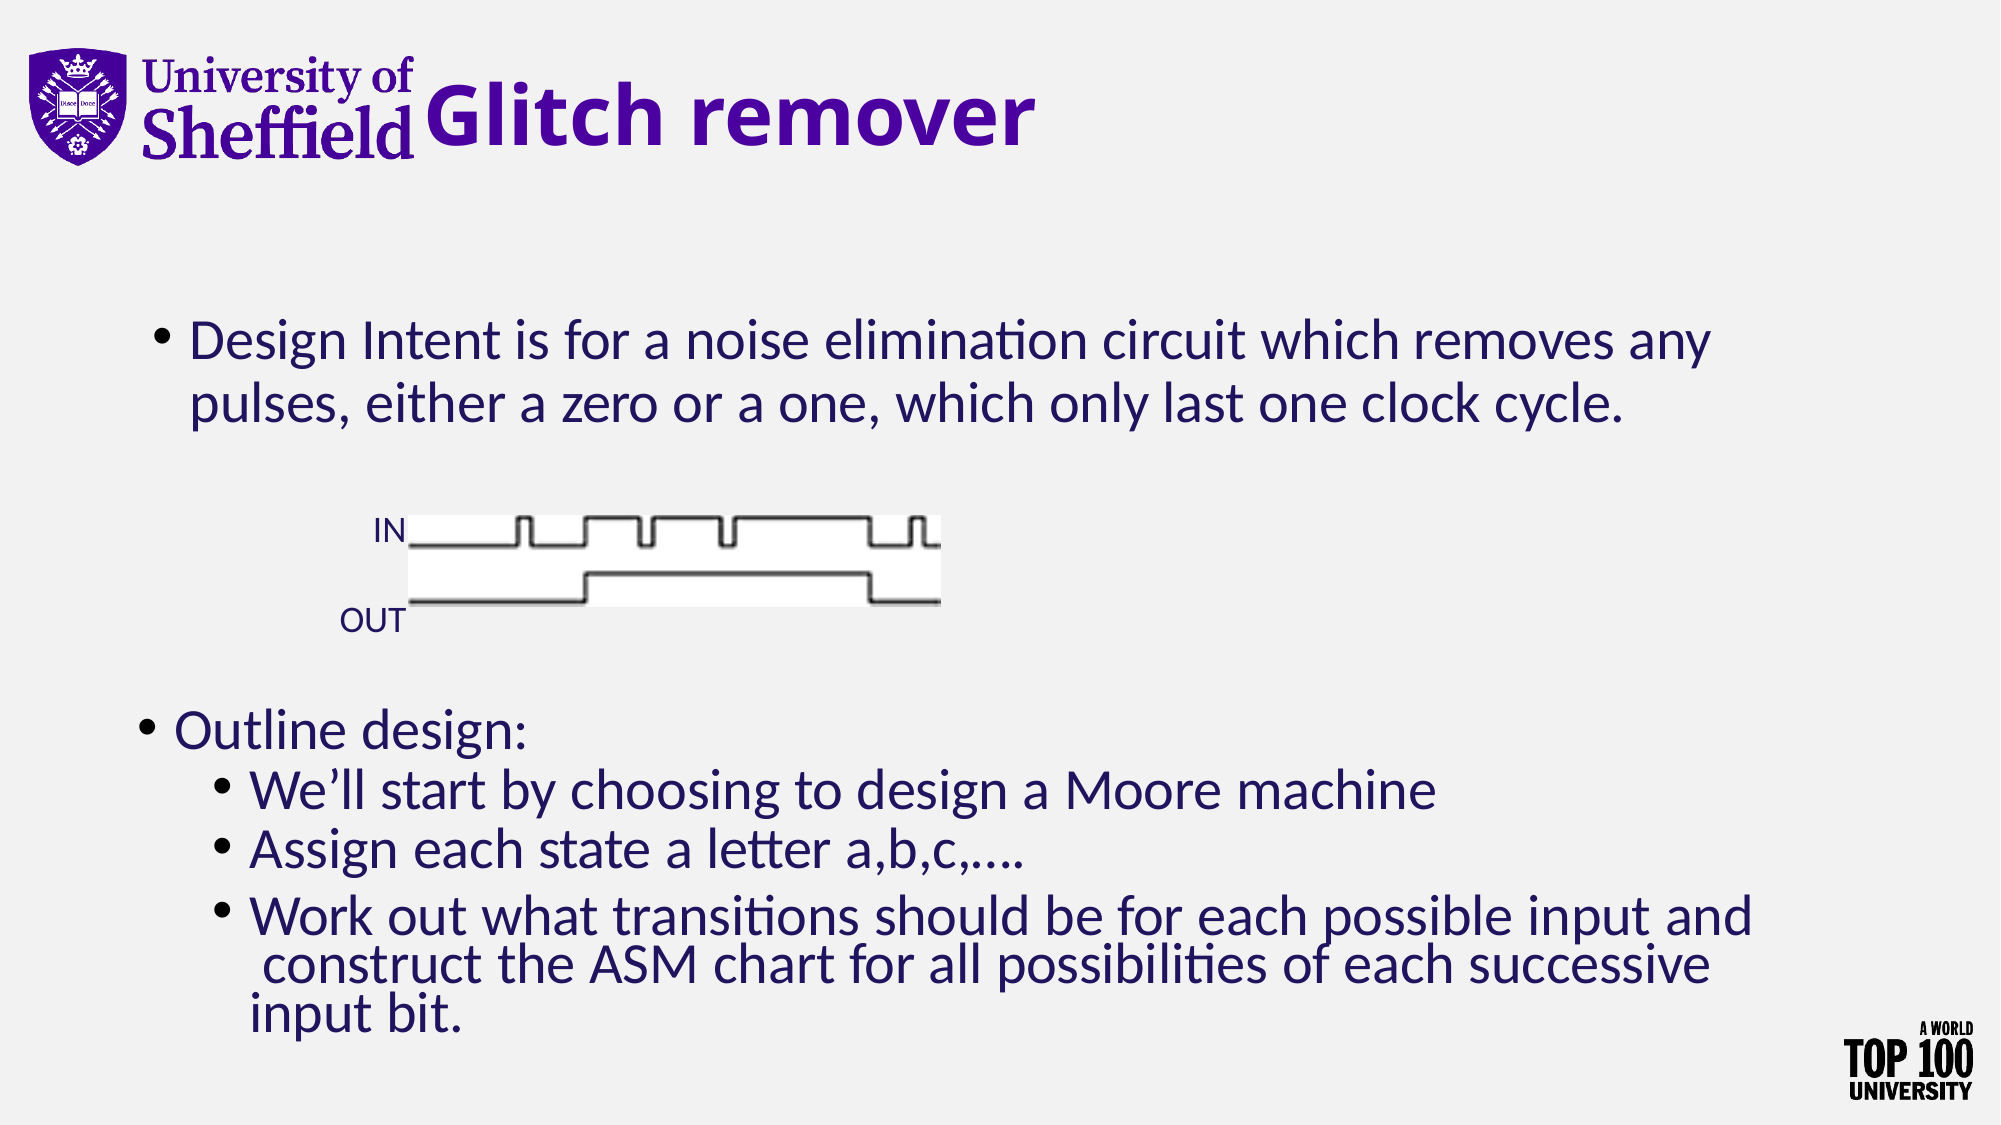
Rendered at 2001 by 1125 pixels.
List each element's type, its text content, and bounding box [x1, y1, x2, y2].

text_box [337, 501, 942, 608]
title Glitch remover [421, 15, 1084, 206]
text_box Outline design: We’ll start by choosing to design a Moore machine Assign each state a letter a,b,c,…. Work out what transitions should be for each possible input and construct the ASM chart for all possibilities of each successive input bit. [135, 694, 1768, 1043]
text_box Design Intent is for a noise elimination circuit which removes any pulses, either a zero or a one, which only last one clock cycle. [150, 297, 1726, 434]
picture [1844, 1021, 1973, 1100]
picture [29, 48, 414, 166]
